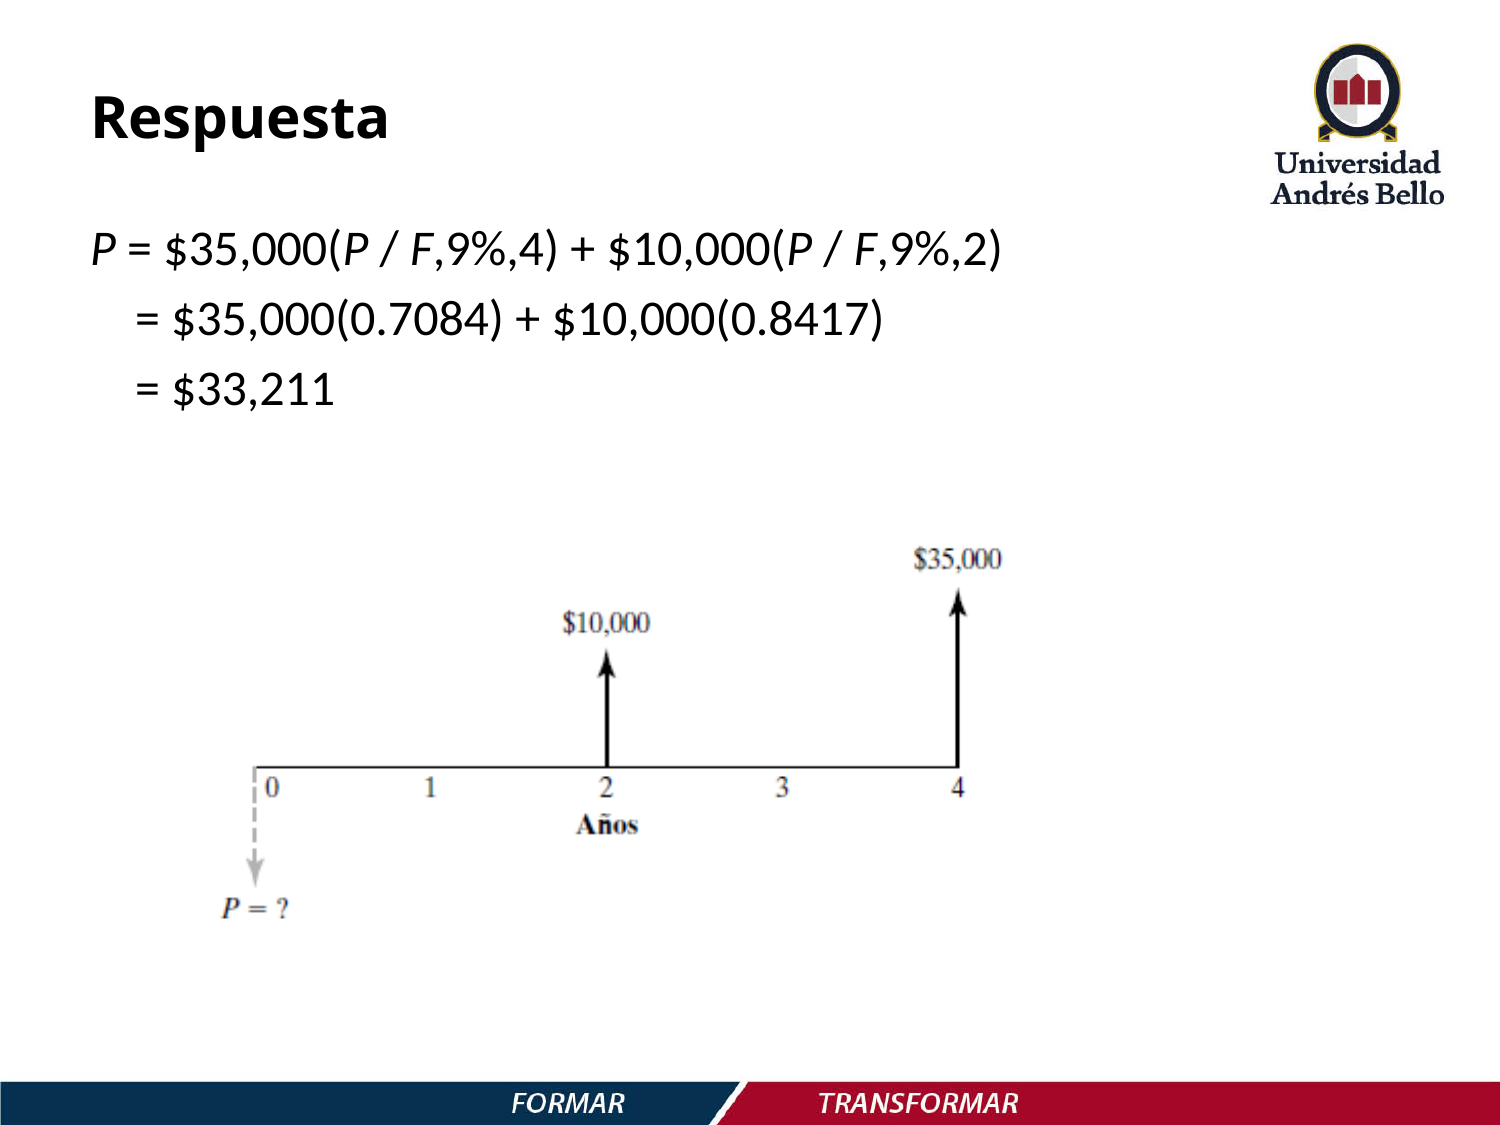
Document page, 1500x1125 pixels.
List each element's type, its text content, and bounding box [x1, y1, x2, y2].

title Respuesta [75, 45, 1258, 185]
picture [0, 0, 1500, 1125]
list P = $35,000(P / F,9%,4) + $10,000(P / F,9%,2) = $35,000(0.7084) + $10,000(0.8417) = $33,211 [75, 208, 1425, 1005]
